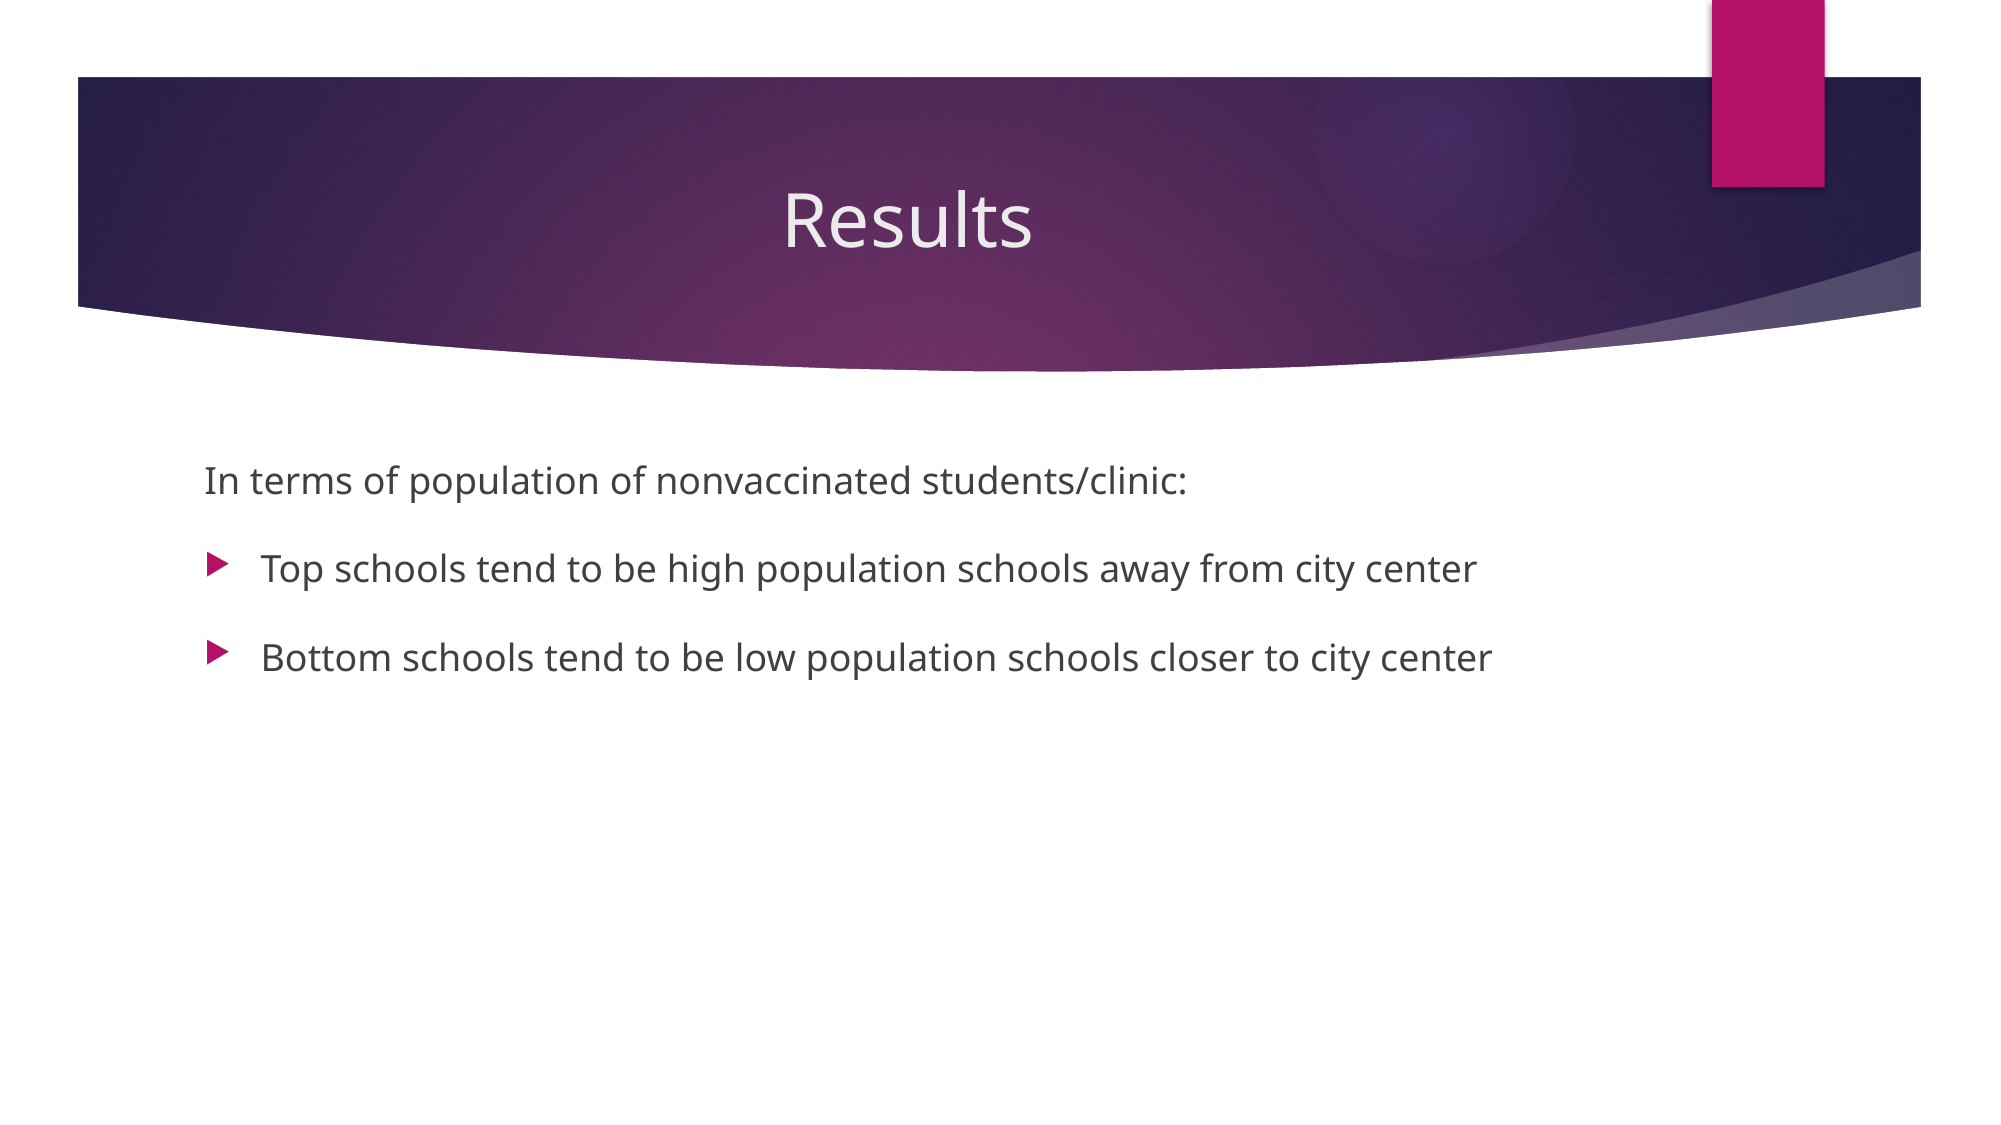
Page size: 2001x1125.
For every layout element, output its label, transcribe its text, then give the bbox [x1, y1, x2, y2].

list In terms of population of nonvaccinated students/clinic: Top schools tend to be high population schools away from city center Bottom schools tend to be low population schools closer to city center [189, 427, 1638, 988]
title Results [189, 159, 1627, 276]
